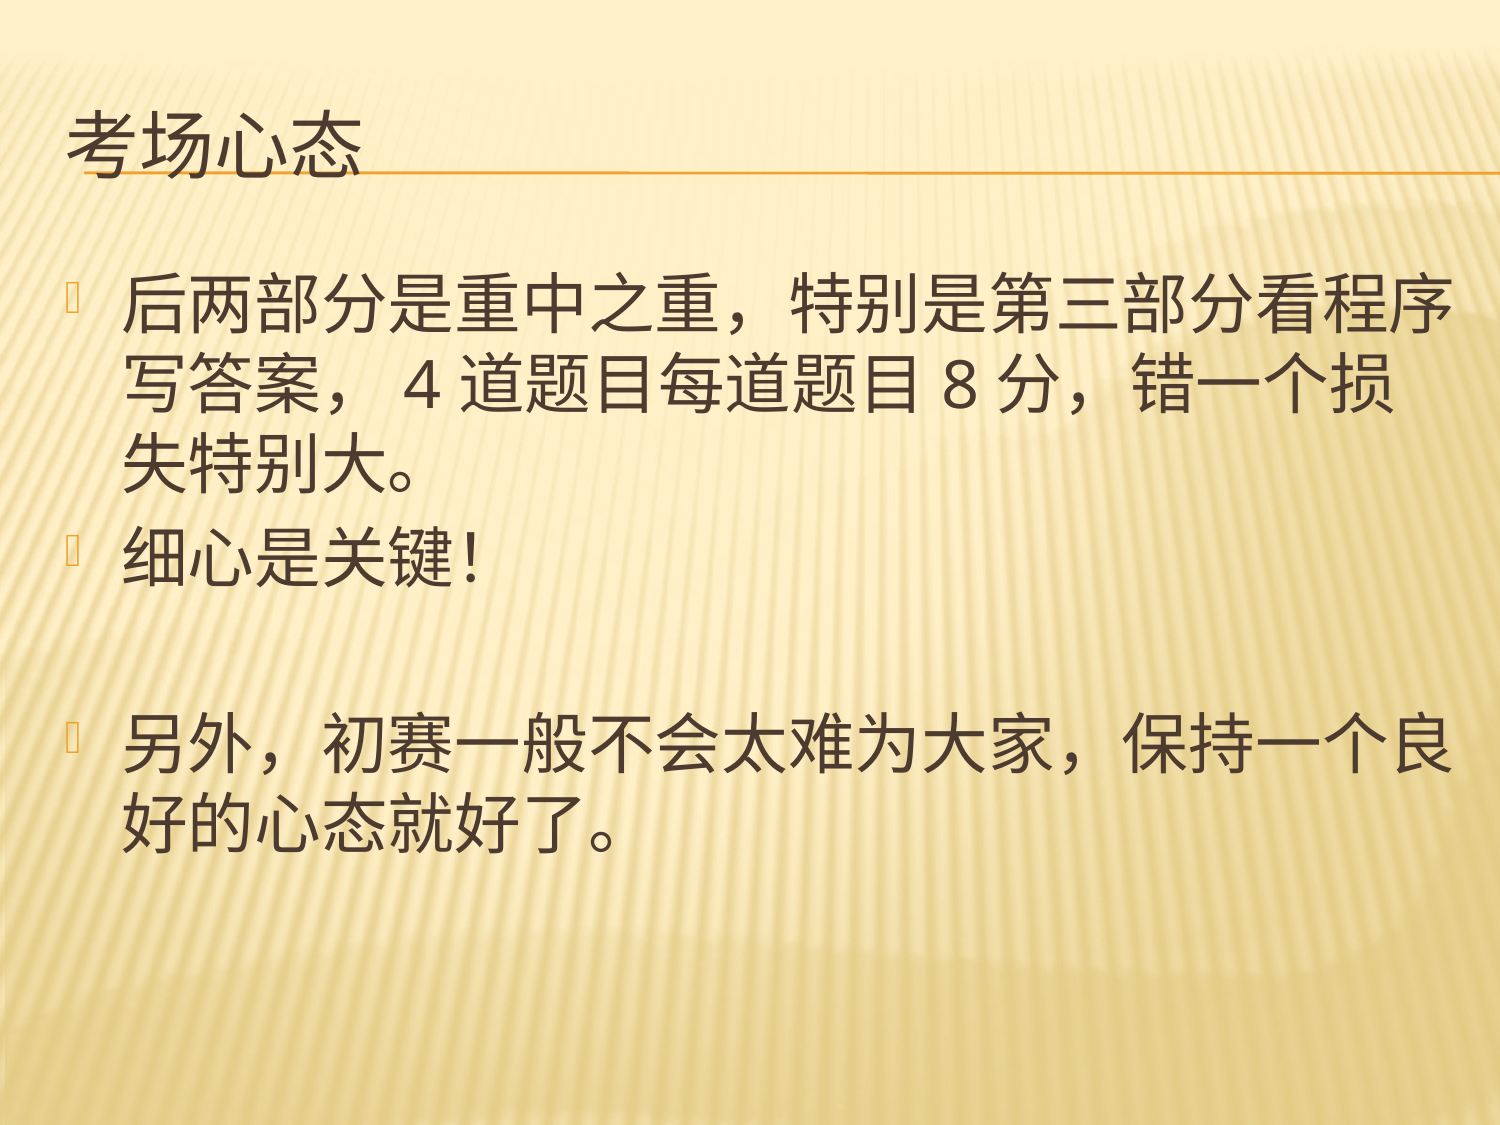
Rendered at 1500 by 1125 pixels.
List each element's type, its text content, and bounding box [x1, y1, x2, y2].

list 后两部分是重中之重，特别是第三部分看程序写答案，4道题目每道题目8分，错一个损失特别大。 细心是关键！ 另外，初赛一般不会太难为大家，保持一个良好的心态就好了。 [50, 254, 1475, 998]
title 考场心态 [50, 75, 1475, 213]
